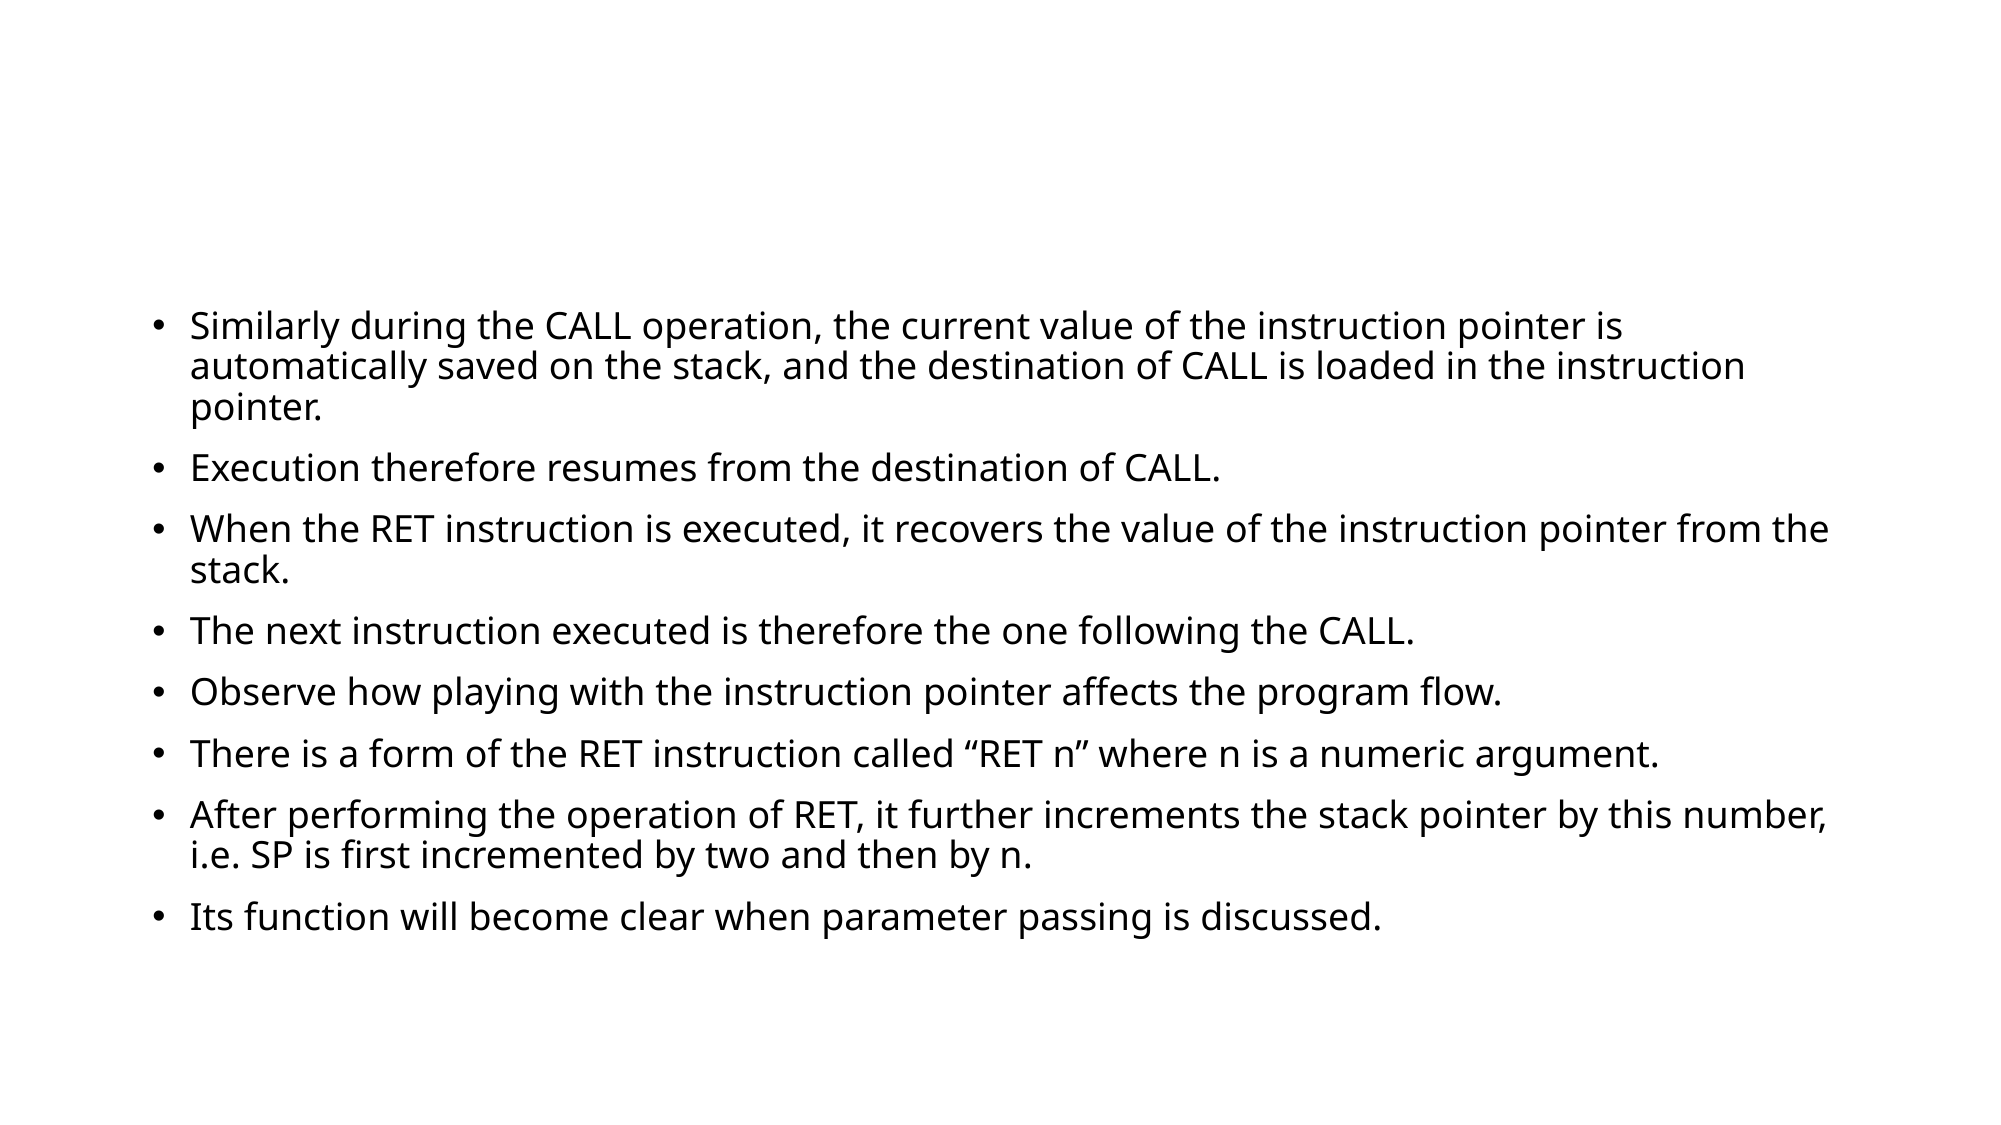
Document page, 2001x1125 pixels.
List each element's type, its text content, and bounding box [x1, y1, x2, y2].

list Similarly during the CALL operation, the current value of the instruction pointer is automatically saved on the stack, and the destination of CALL is loaded in the instruction pointer. Execution therefore resumes from the destination of CALL. When the RET instruction is executed, it recovers the value of the instruction pointer from the stack. The next instruction executed is therefore the one following the CALL. Observe how playing with the instruction pointer affects the program flow. There is a form of the RET instruction called “RET n” where n is a numeric argument. After performing the operation of RET, it further increments the stack pointer by this number, i.e. SP is first incremented by two and then by n. Its function will become clear when parameter passing is discussed. [137, 299, 1863, 1014]
